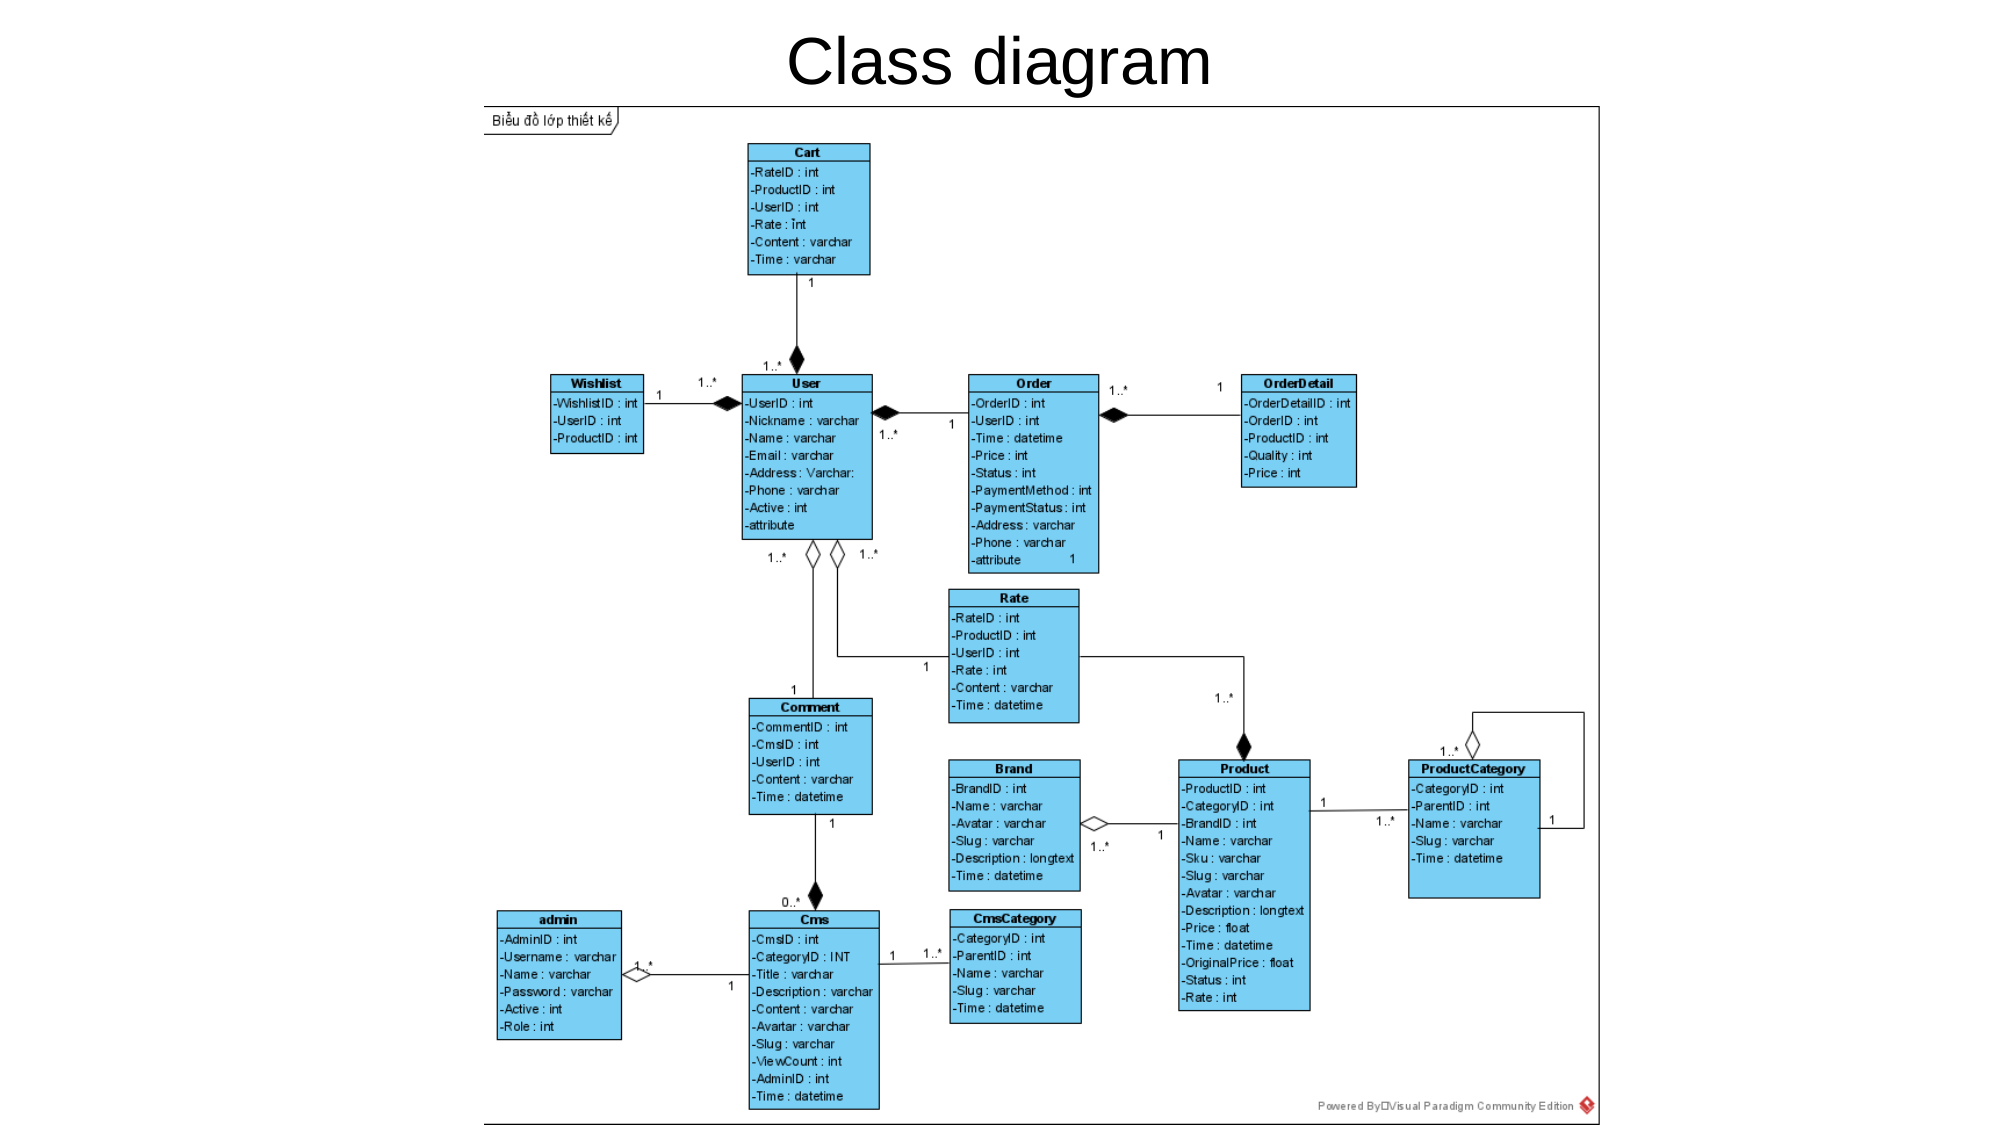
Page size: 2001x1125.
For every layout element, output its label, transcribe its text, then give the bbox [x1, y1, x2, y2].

text_box Class diagram [772, 10, 1228, 104]
picture [483, 105, 1601, 1125]
